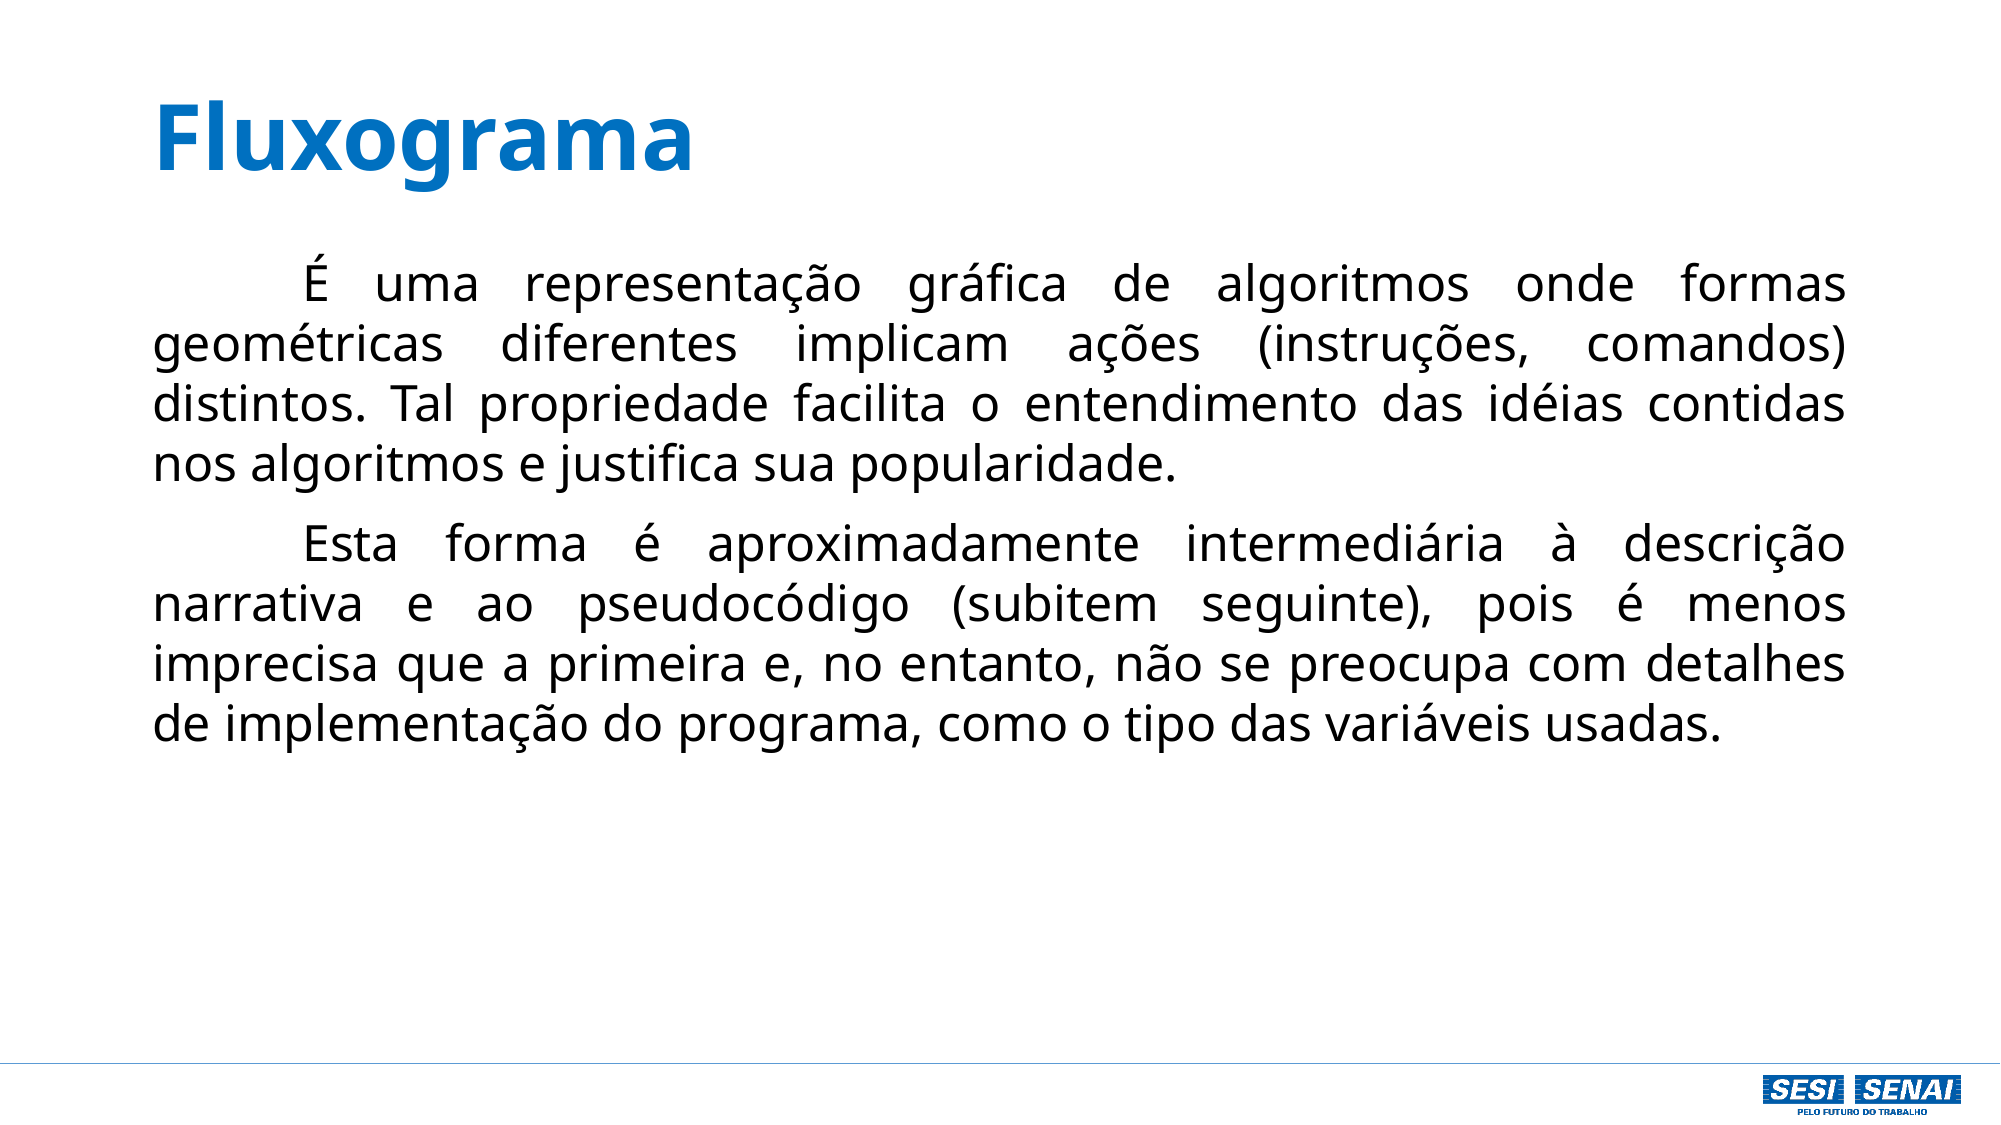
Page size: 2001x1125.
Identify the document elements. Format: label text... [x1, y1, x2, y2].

picture [1763, 1075, 1961, 1115]
title Fluxograma [137, 59, 1864, 208]
list É uma representação gráfica de algoritmos onde formas geométricas diferentes implicam ações (instruções, comandos) distintos. Tal propriedade facilita o entendimento das idéias contidas nos algoritmos e justifica sua popularidade. Esta forma é aproximadamente intermediária à descrição narrativa e ao pseudocódigo (subitem seguinte), pois é menos imprecisa que a primeira e, no entanto, não se preocupa com detalhes de implementação do programa, como o tipo das variáveis usadas. [137, 243, 1863, 1041]
